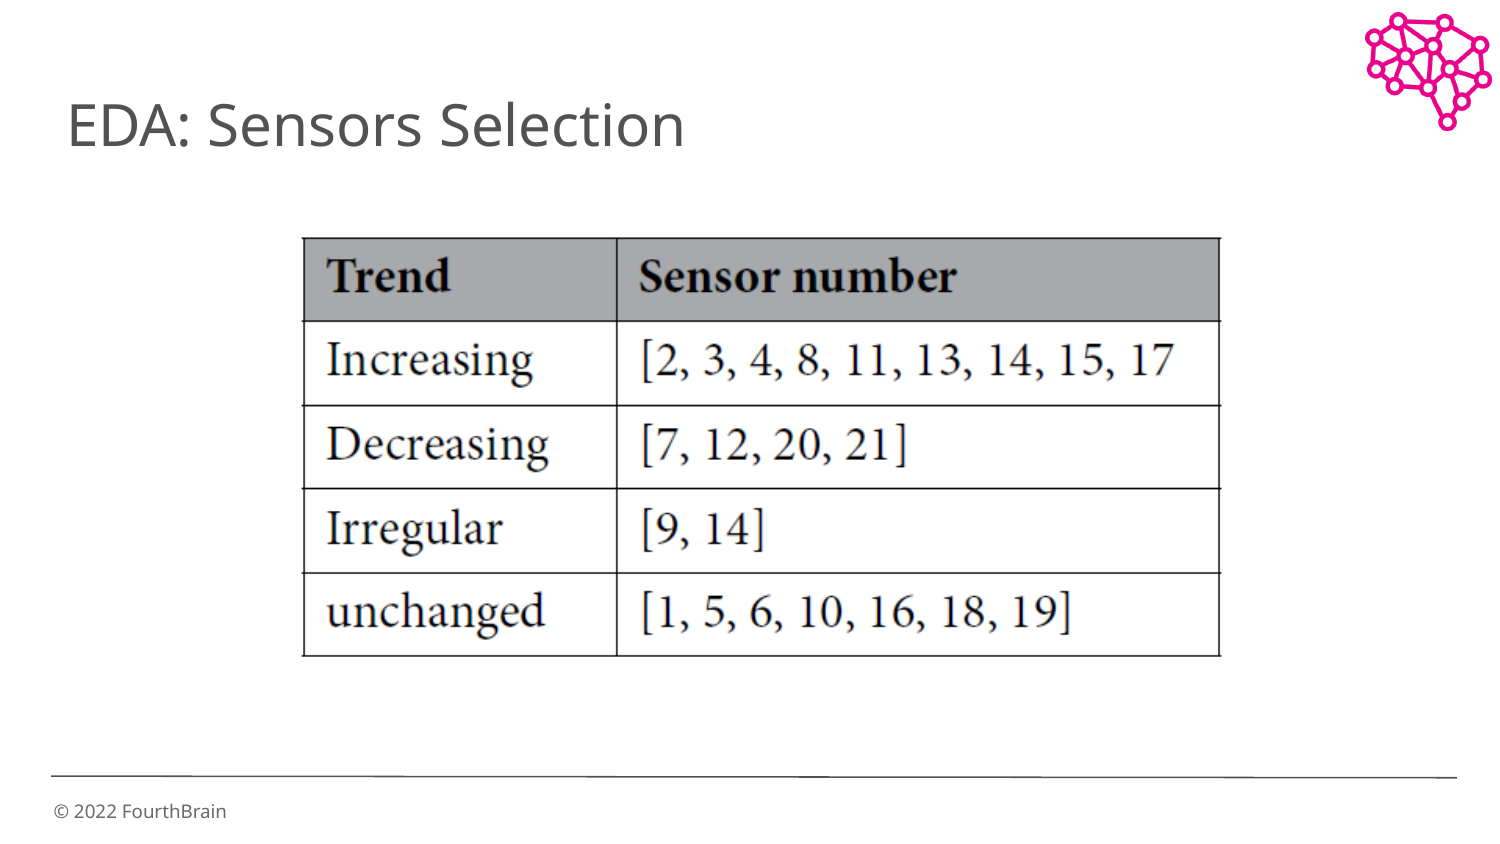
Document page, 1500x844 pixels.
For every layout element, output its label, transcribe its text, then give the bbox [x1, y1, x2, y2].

title EDA: Sensors Selection [51, 72, 1449, 167]
picture [276, 233, 1267, 694]
picture [1365, 12, 1492, 131]
